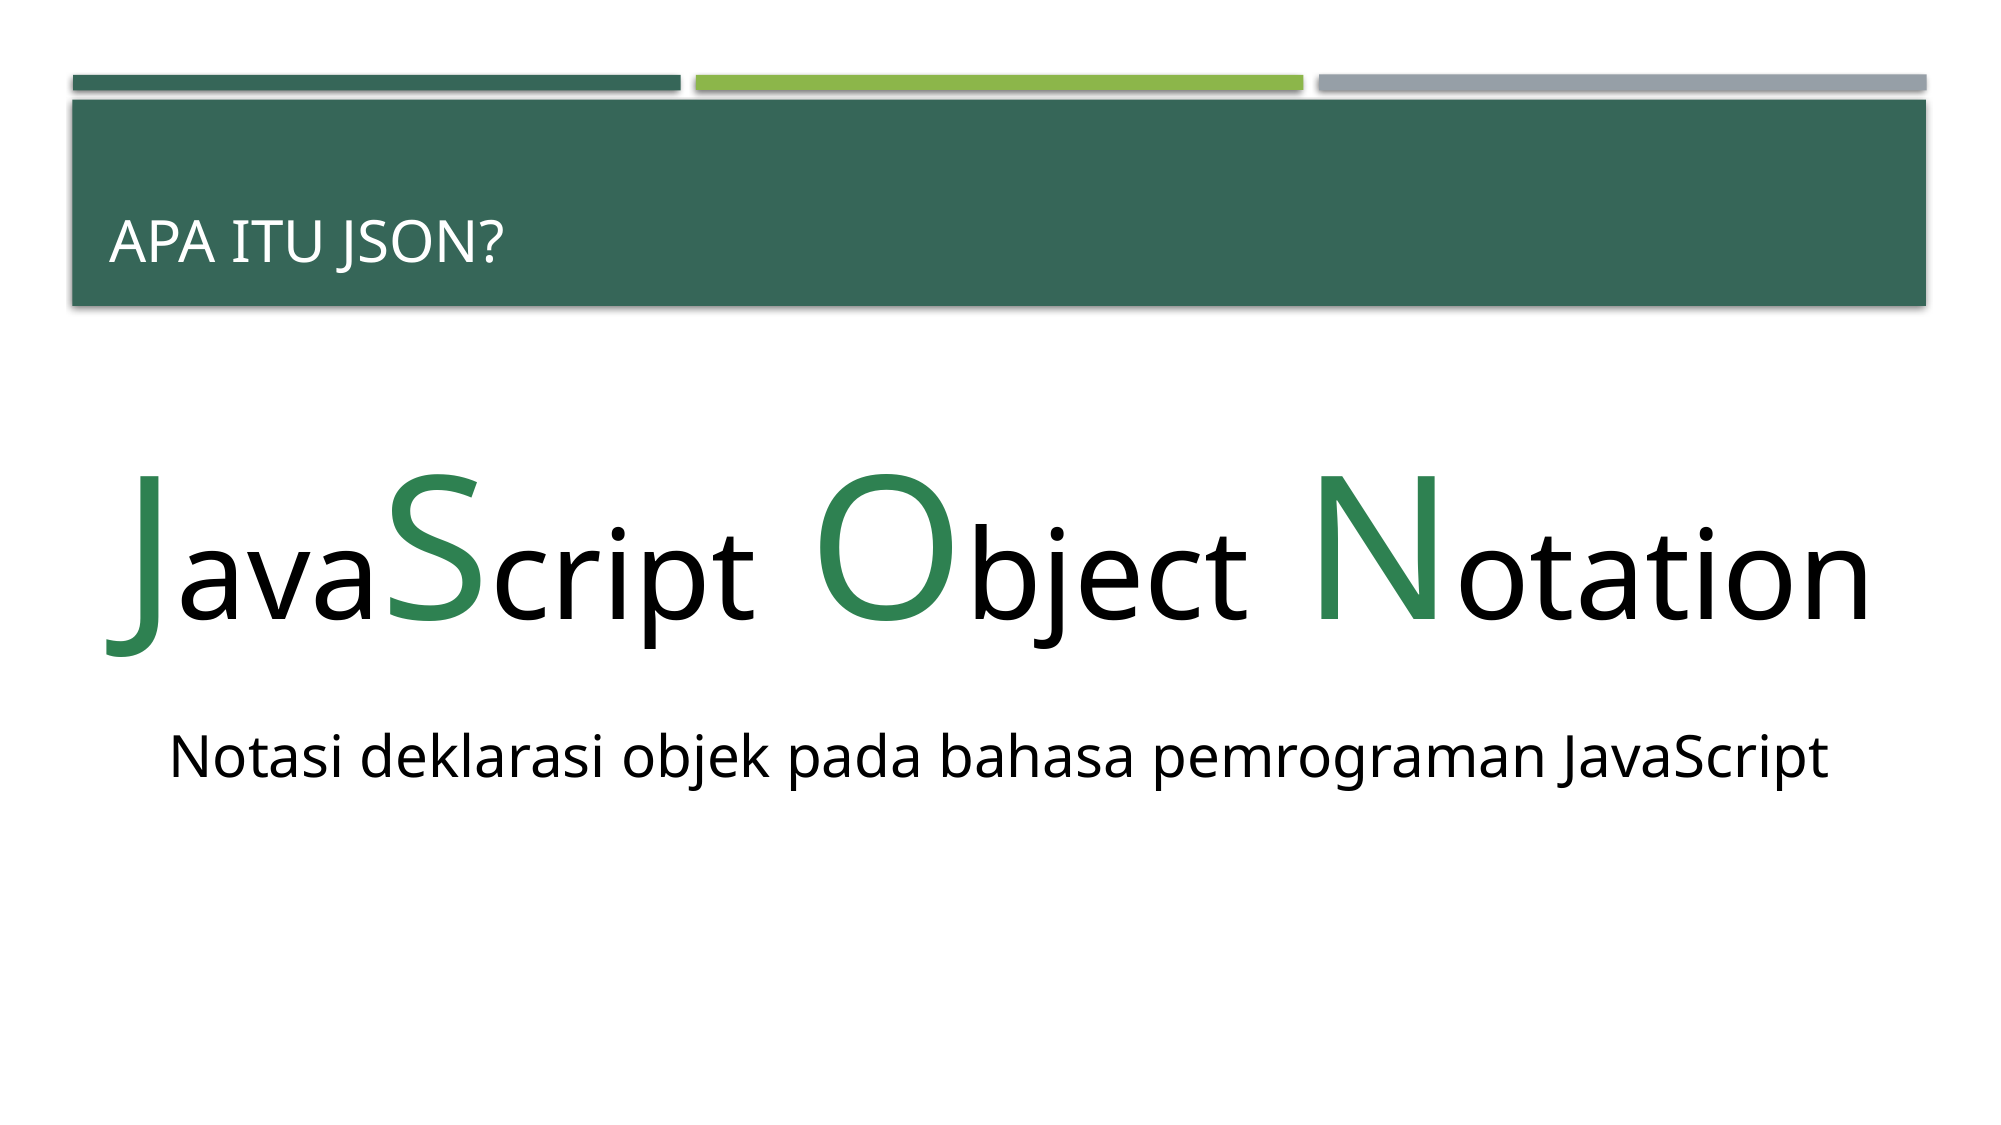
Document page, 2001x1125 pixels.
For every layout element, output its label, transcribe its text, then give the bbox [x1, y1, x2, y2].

text_box JavaScript Object Notation [107, 412, 1891, 668]
title Apa Itu JSON? [94, 119, 1904, 282]
text_box Notasi deklarasi objek pada bahasa pemrograman JavaScript [153, 711, 1845, 797]
